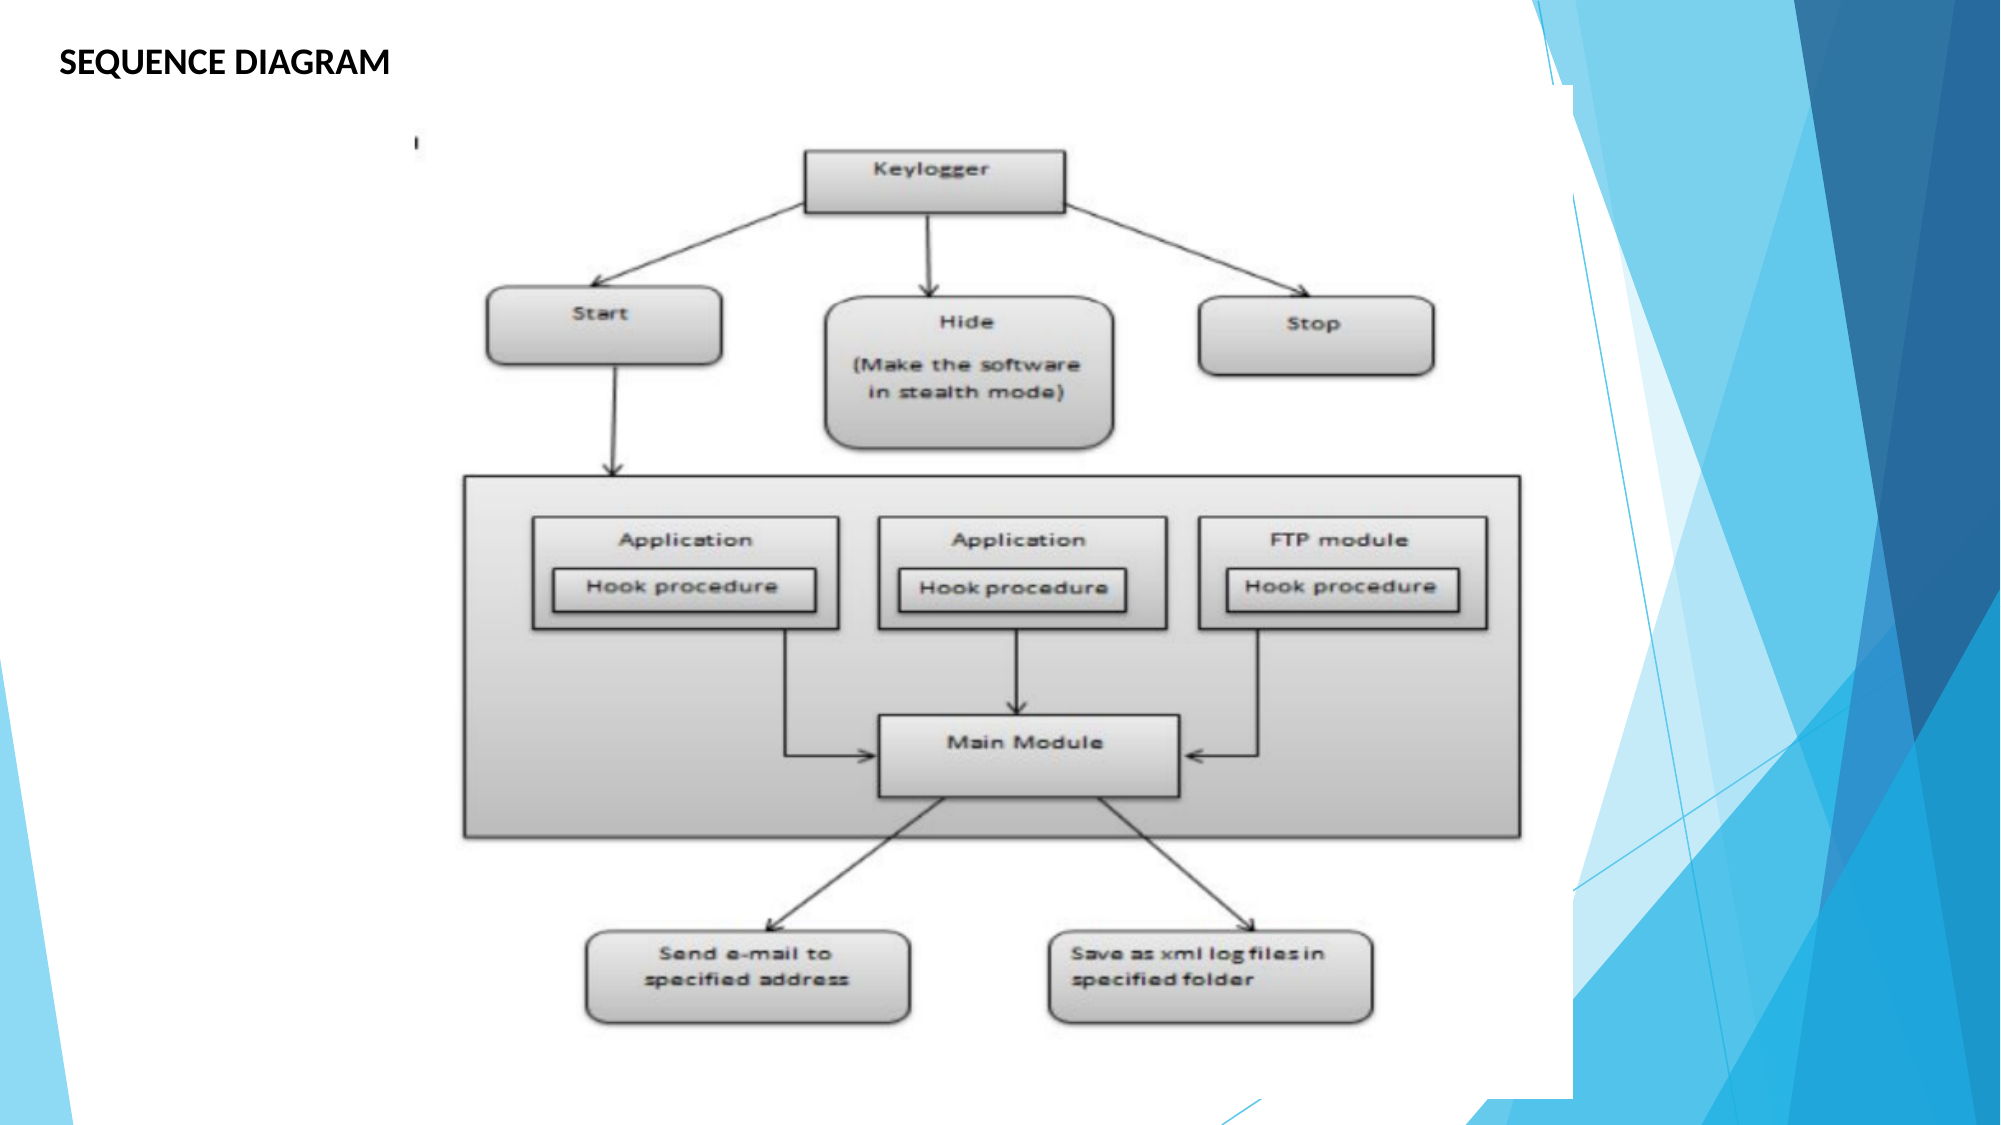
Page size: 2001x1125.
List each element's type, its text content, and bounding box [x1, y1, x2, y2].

picture [412, 85, 1573, 1099]
subtitle SEQUENCE DIAGRAM [59, 37, 1714, 1070]
